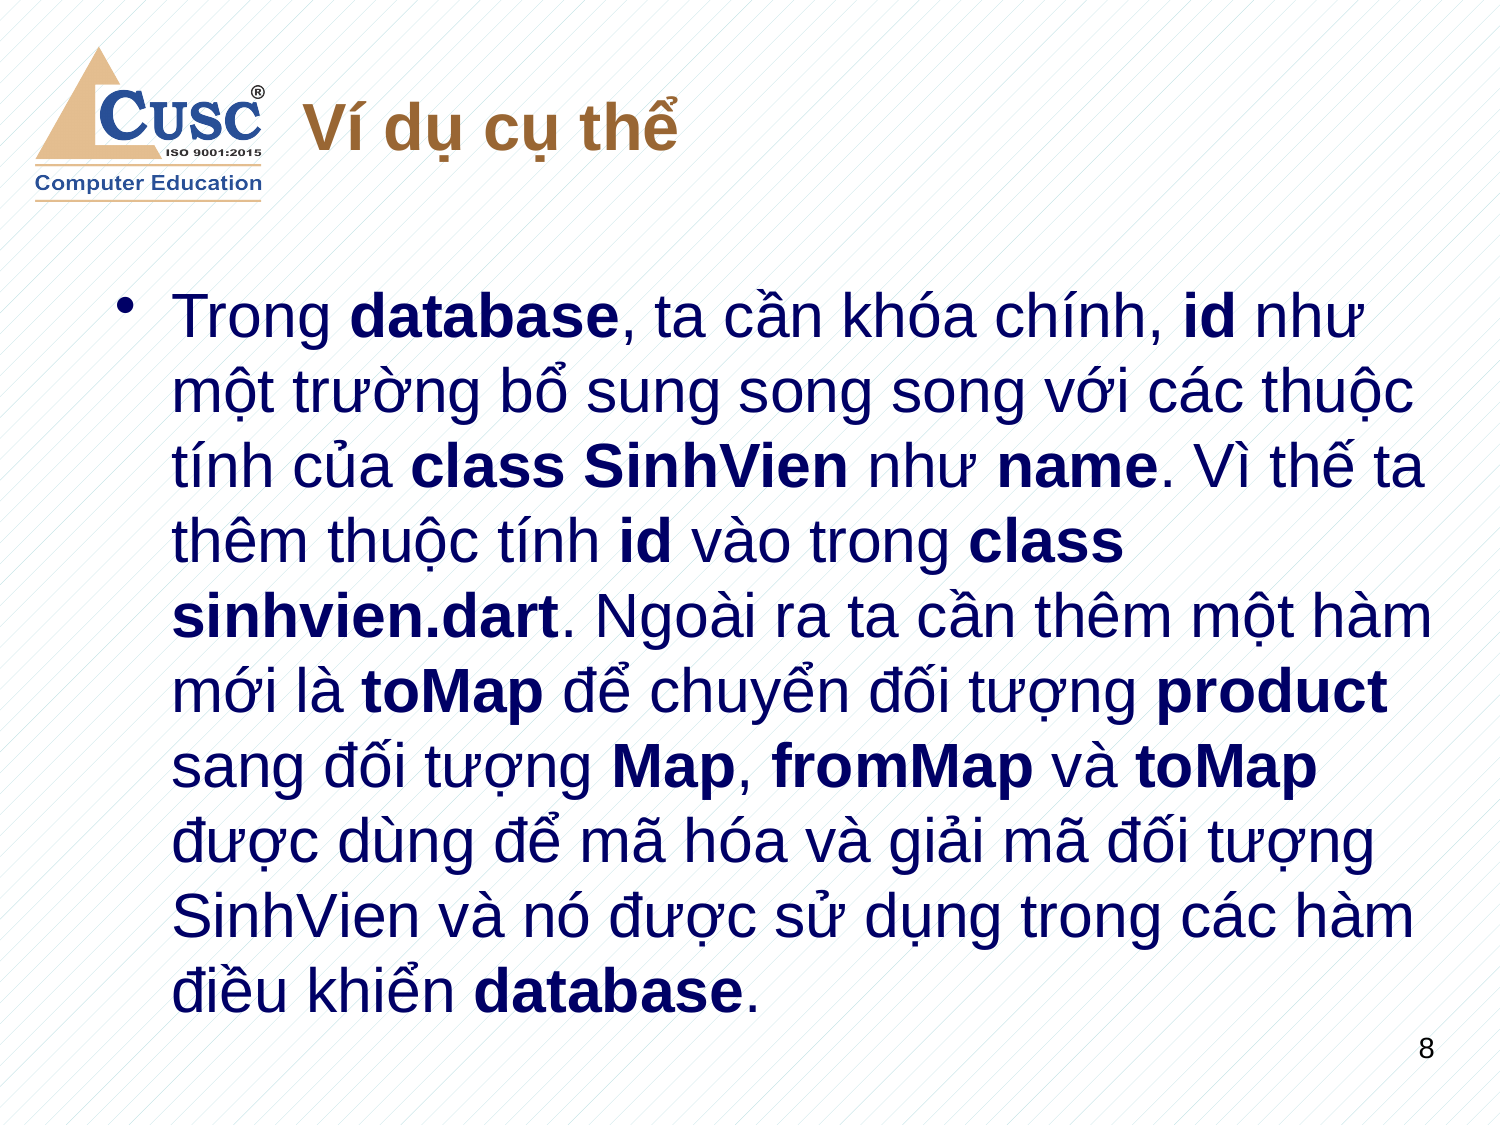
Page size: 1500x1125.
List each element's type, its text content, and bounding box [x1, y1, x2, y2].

title Ví dụ cụ thể [287, 46, 1450, 202]
slide_number 8 [1100, 1021, 1450, 1113]
list Trong database, ta cần khóa chính, id như một trường bổ sung song song với các thuộc tính của class SinhVien như name. Vì thế ta thêm thuộc tính id vào trong class sinhvien.dart. Ngoài ra ta cần thêm một hàm mới là toMap để chuyển đối tượng product sang đối tượng Map, fromMap và toMap được dùng để mã hóa và giải mã đối tượng SinhVien và nó được sử dụng trong các hàm điều khiển database. [99, 267, 1450, 1038]
picture [35, 46, 265, 202]
